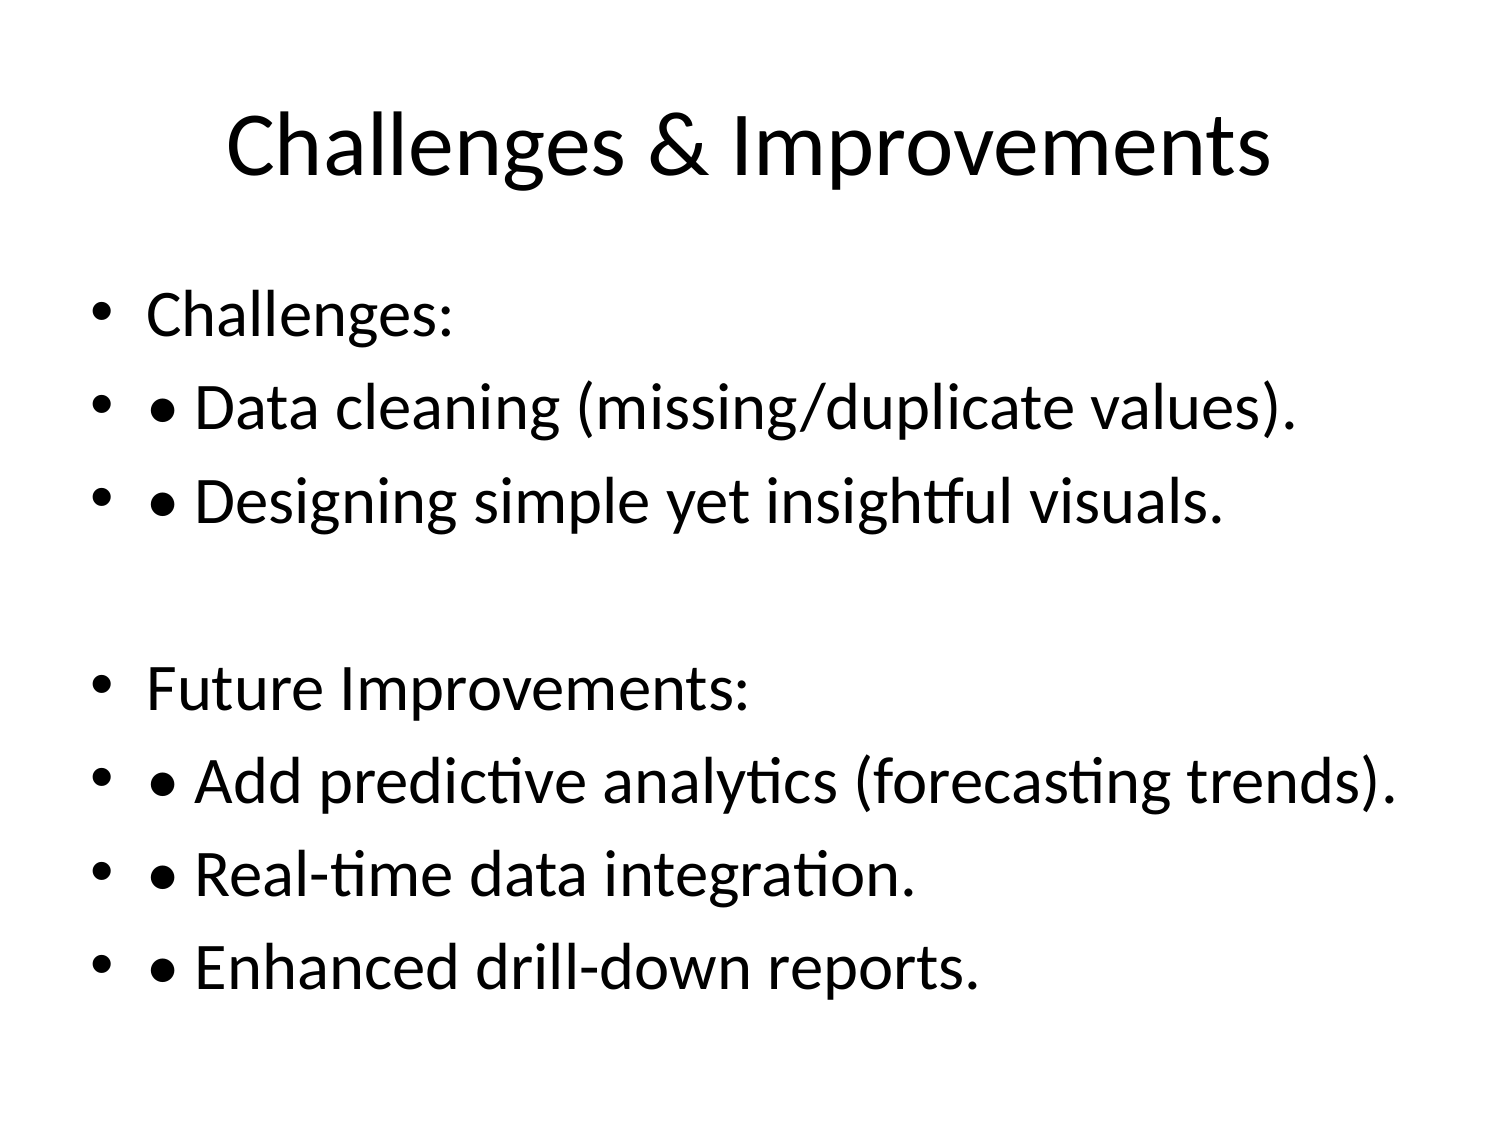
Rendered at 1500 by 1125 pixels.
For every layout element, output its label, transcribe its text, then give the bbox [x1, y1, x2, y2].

list Challenges: • Data cleaning (missing/duplicate values). • Designing simple yet insightful visuals. Future Improvements: • Add predictive analytics (forecasting trends). • Real-time data integration. • Enhanced drill-down reports. [75, 262, 1425, 1005]
title Challenges & Improvements [75, 45, 1425, 233]
